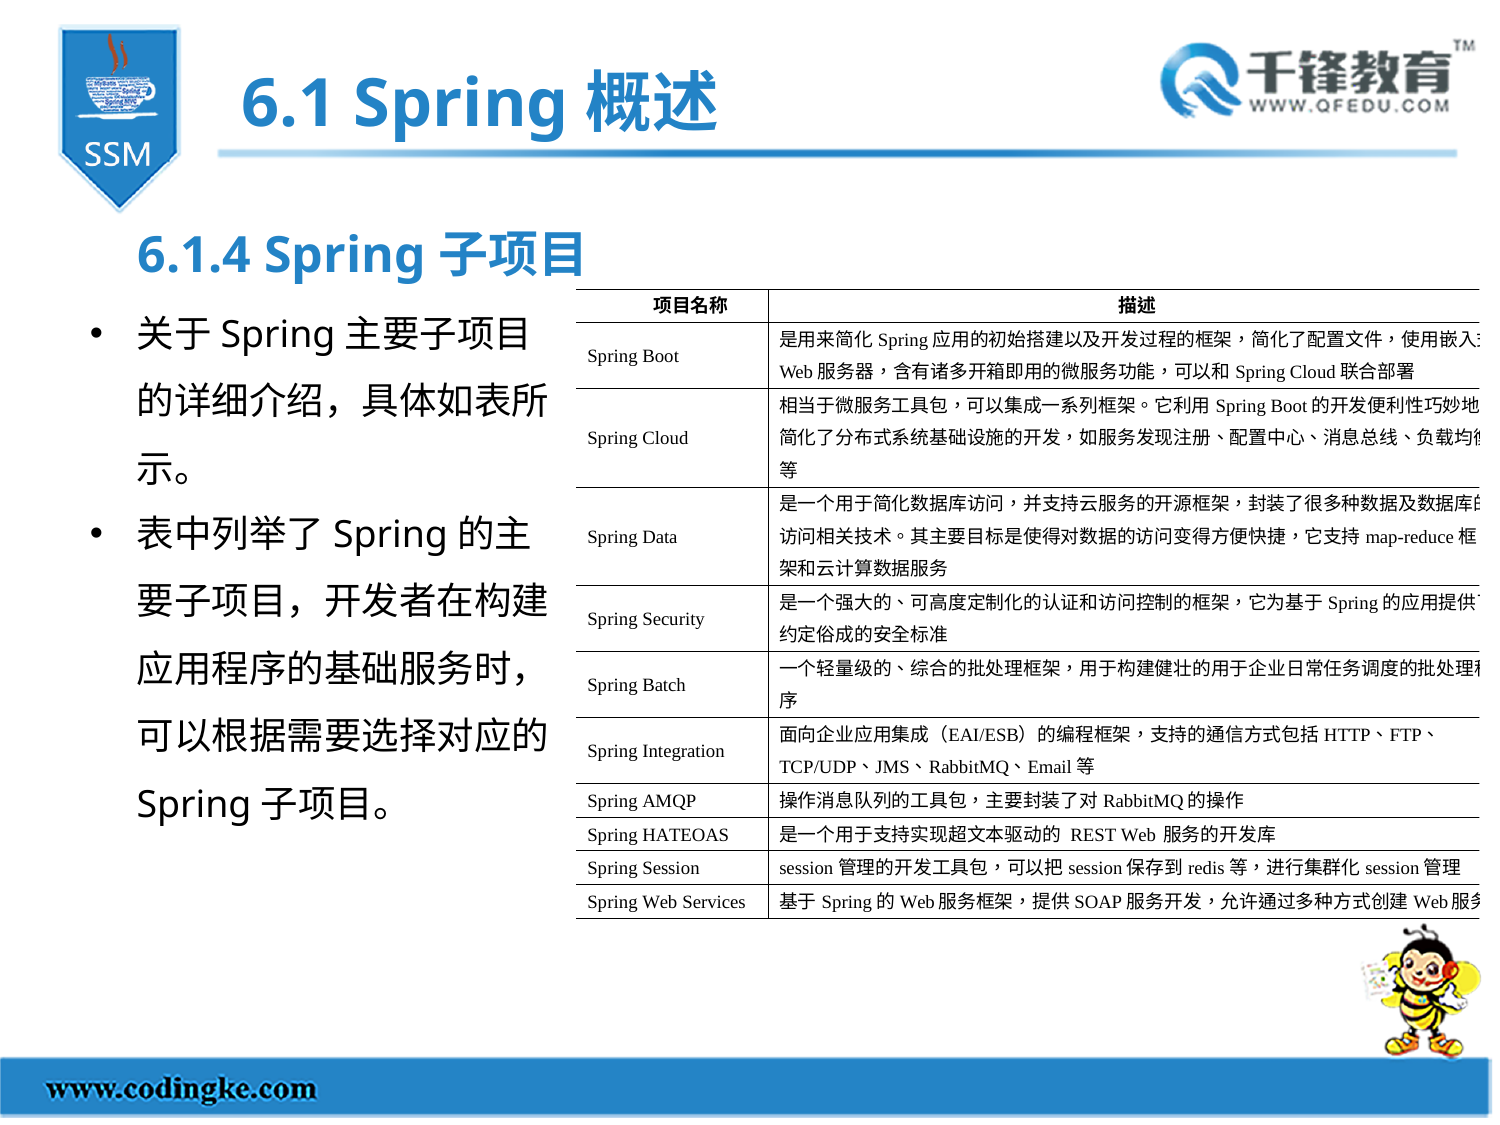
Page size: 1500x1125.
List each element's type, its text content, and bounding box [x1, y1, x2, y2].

text_box 表中列举了Spring的主要子项目，开发者在构建应用程序的基础服务时，可以根据需要选择对应的Spring子项目。 [0, 479, 575, 833]
picture [0, 1, 1500, 1125]
text_box 关于Spring主要子项目的详细介绍，具体如表所示。 [0, 280, 577, 479]
text_box 6.1 Spring概述 [226, 53, 1038, 146]
text_box 6.1.4 Spring子项目 [122, 215, 879, 288]
